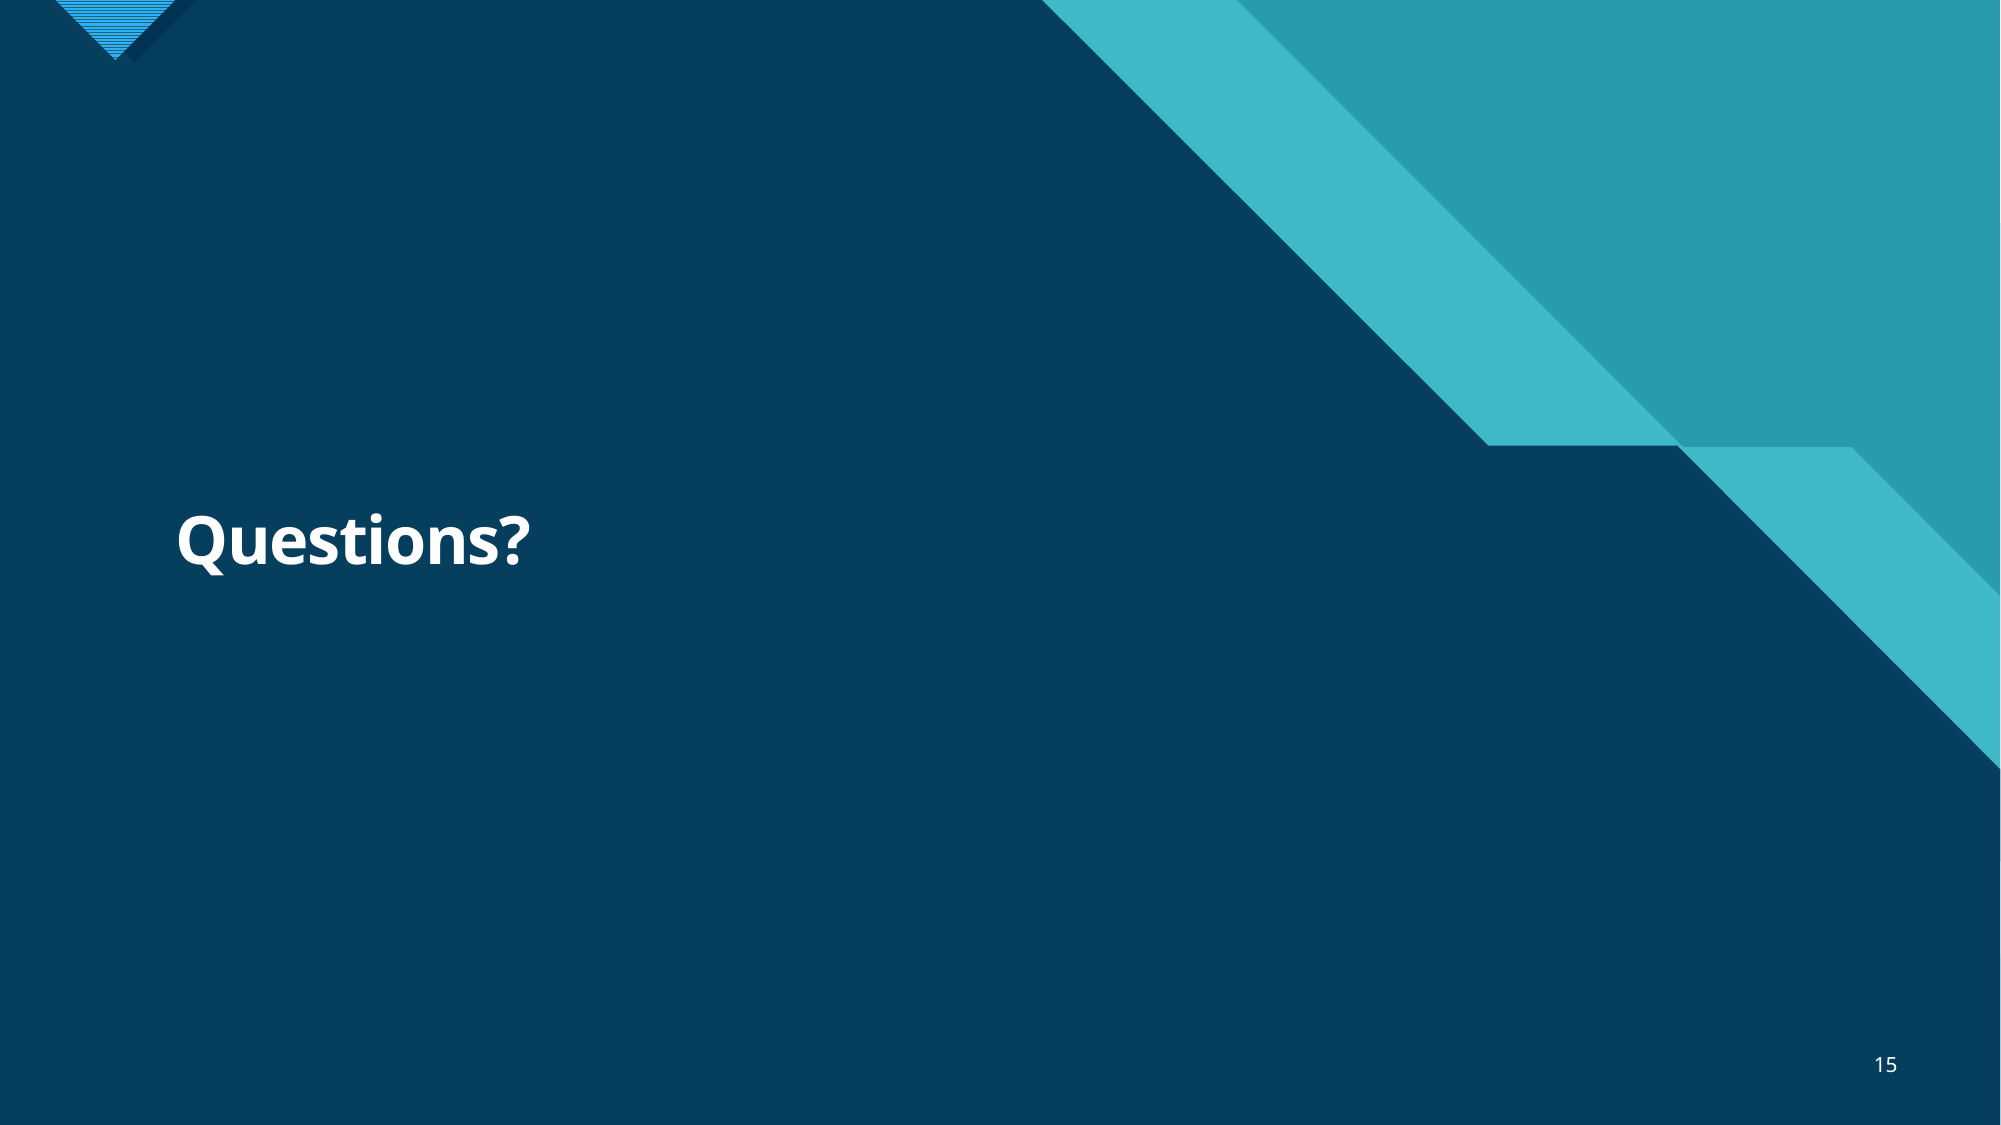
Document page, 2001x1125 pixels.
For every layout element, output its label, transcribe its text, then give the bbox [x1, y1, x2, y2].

title Questions? [160, 499, 2000, 588]
slide_number 15 [1845, 1035, 1913, 1096]
